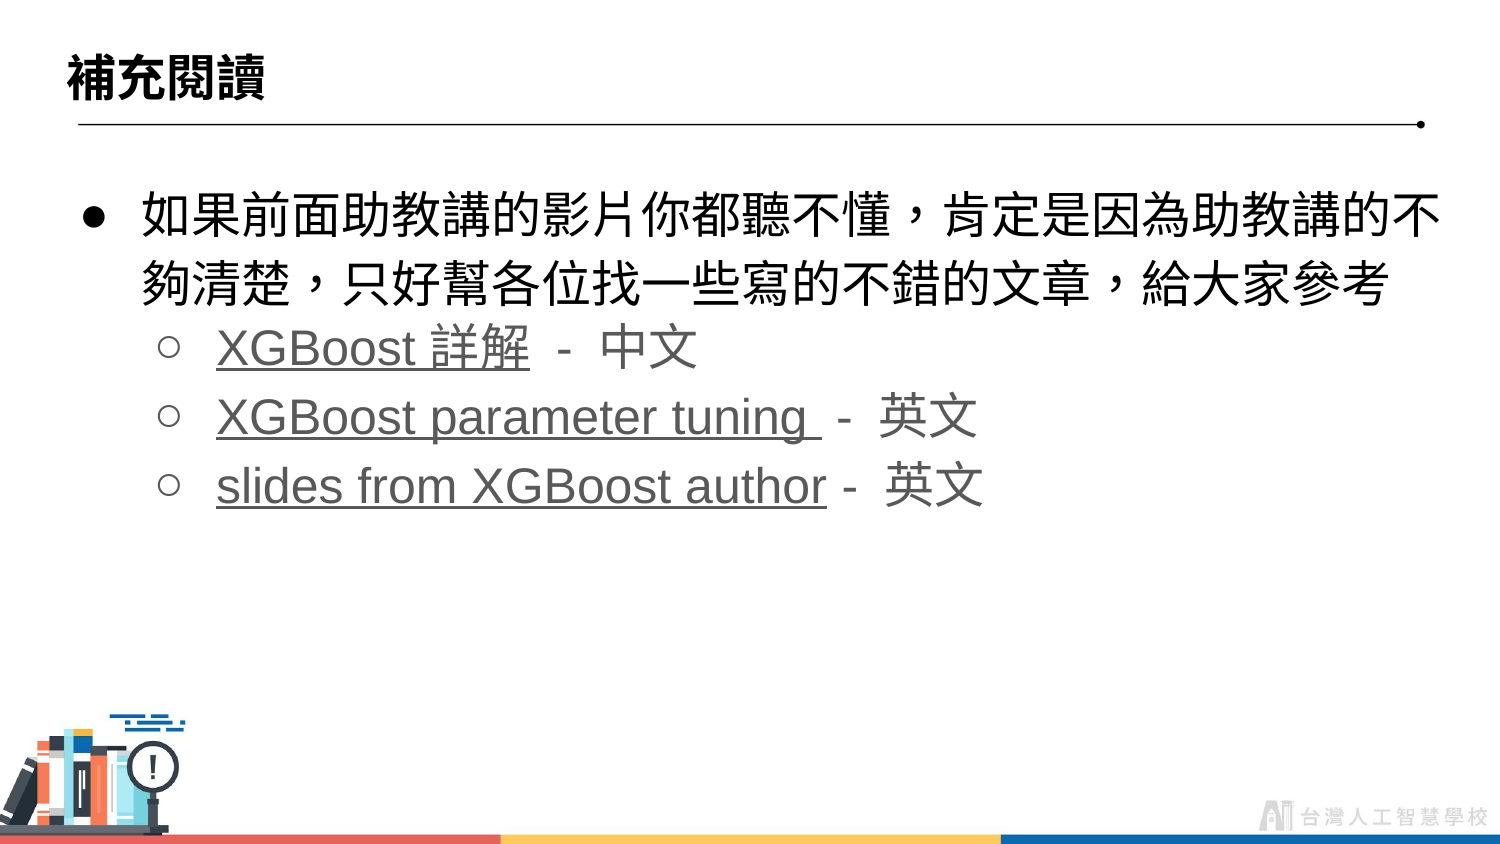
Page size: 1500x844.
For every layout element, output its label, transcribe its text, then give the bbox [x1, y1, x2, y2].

title 補充閱讀 [51, 29, 1449, 124]
picture [0, 0, 1500, 844]
list 如果前面助教講的影片你都聽不懂，肯定是因為助教講的不夠清楚，只好幫各位找一些寫的不錯的文章，給大家參考 XGBoost 詳解 - 中文 XGBoost parameter tuning - 英文 slides from XGBoost author - 英文 [51, 159, 1483, 796]
